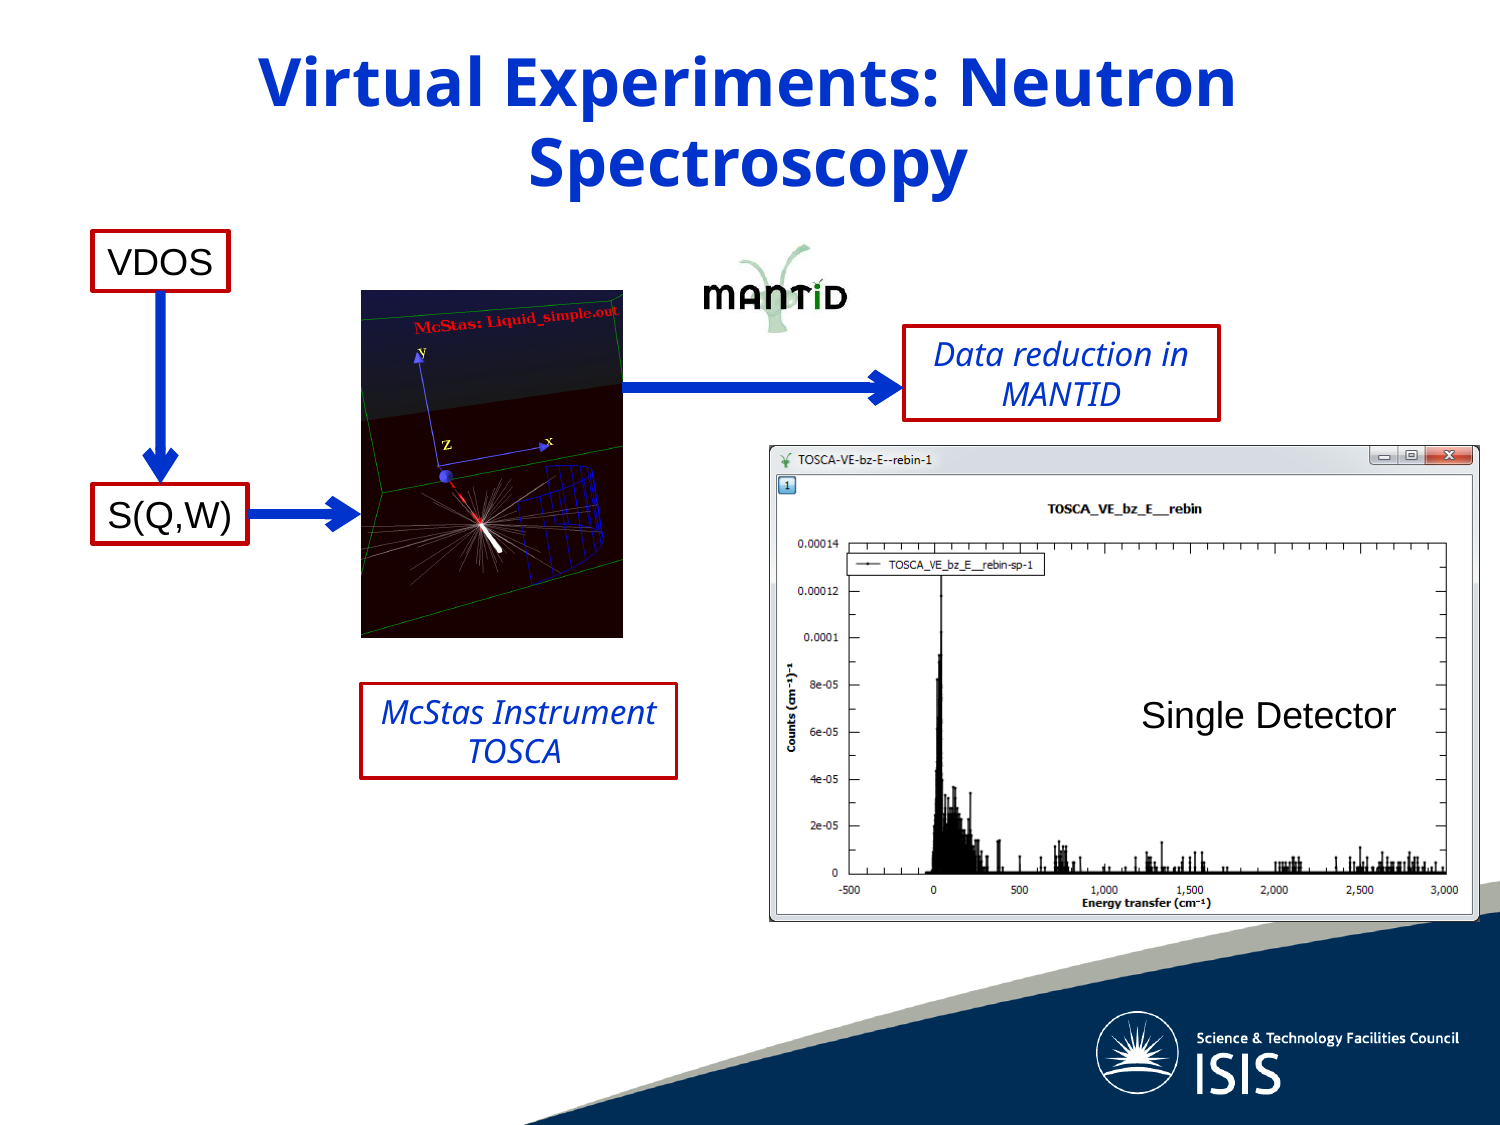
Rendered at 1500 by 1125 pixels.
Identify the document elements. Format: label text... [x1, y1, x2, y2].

picture [679, 241, 860, 341]
text_box McStas Instrument TOSCA [361, 683, 677, 778]
picture [0, 444, 1500, 1125]
text_box S(Q,W) [92, 483, 248, 544]
text_box Virtual Experiments: Neutron Spectroscopy [28, 19, 1470, 220]
picture [360, 290, 623, 638]
text_box Data reduction in MANTID [903, 325, 1220, 421]
text_box VDOS [92, 230, 229, 291]
